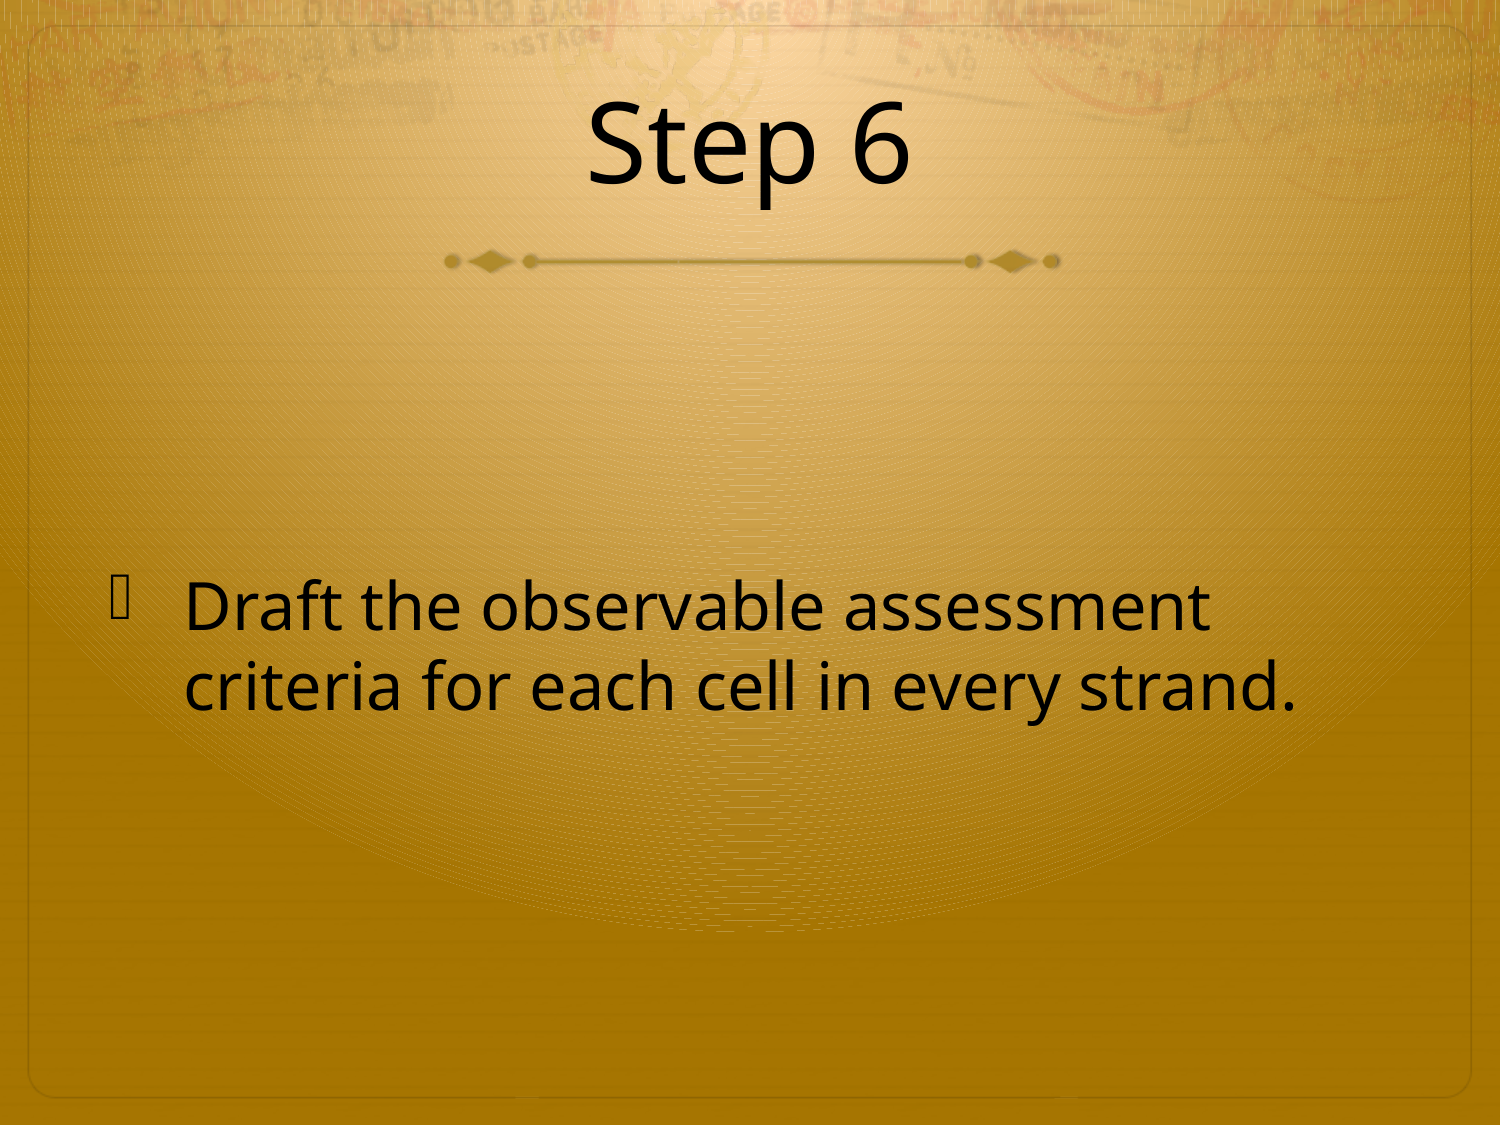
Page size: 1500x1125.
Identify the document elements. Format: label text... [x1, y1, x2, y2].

list Draft the observable assessment criteria for each cell in every strand. [93, 312, 1407, 988]
picture [0, 0, 1500, 1125]
title Step 6 [93, 45, 1407, 233]
